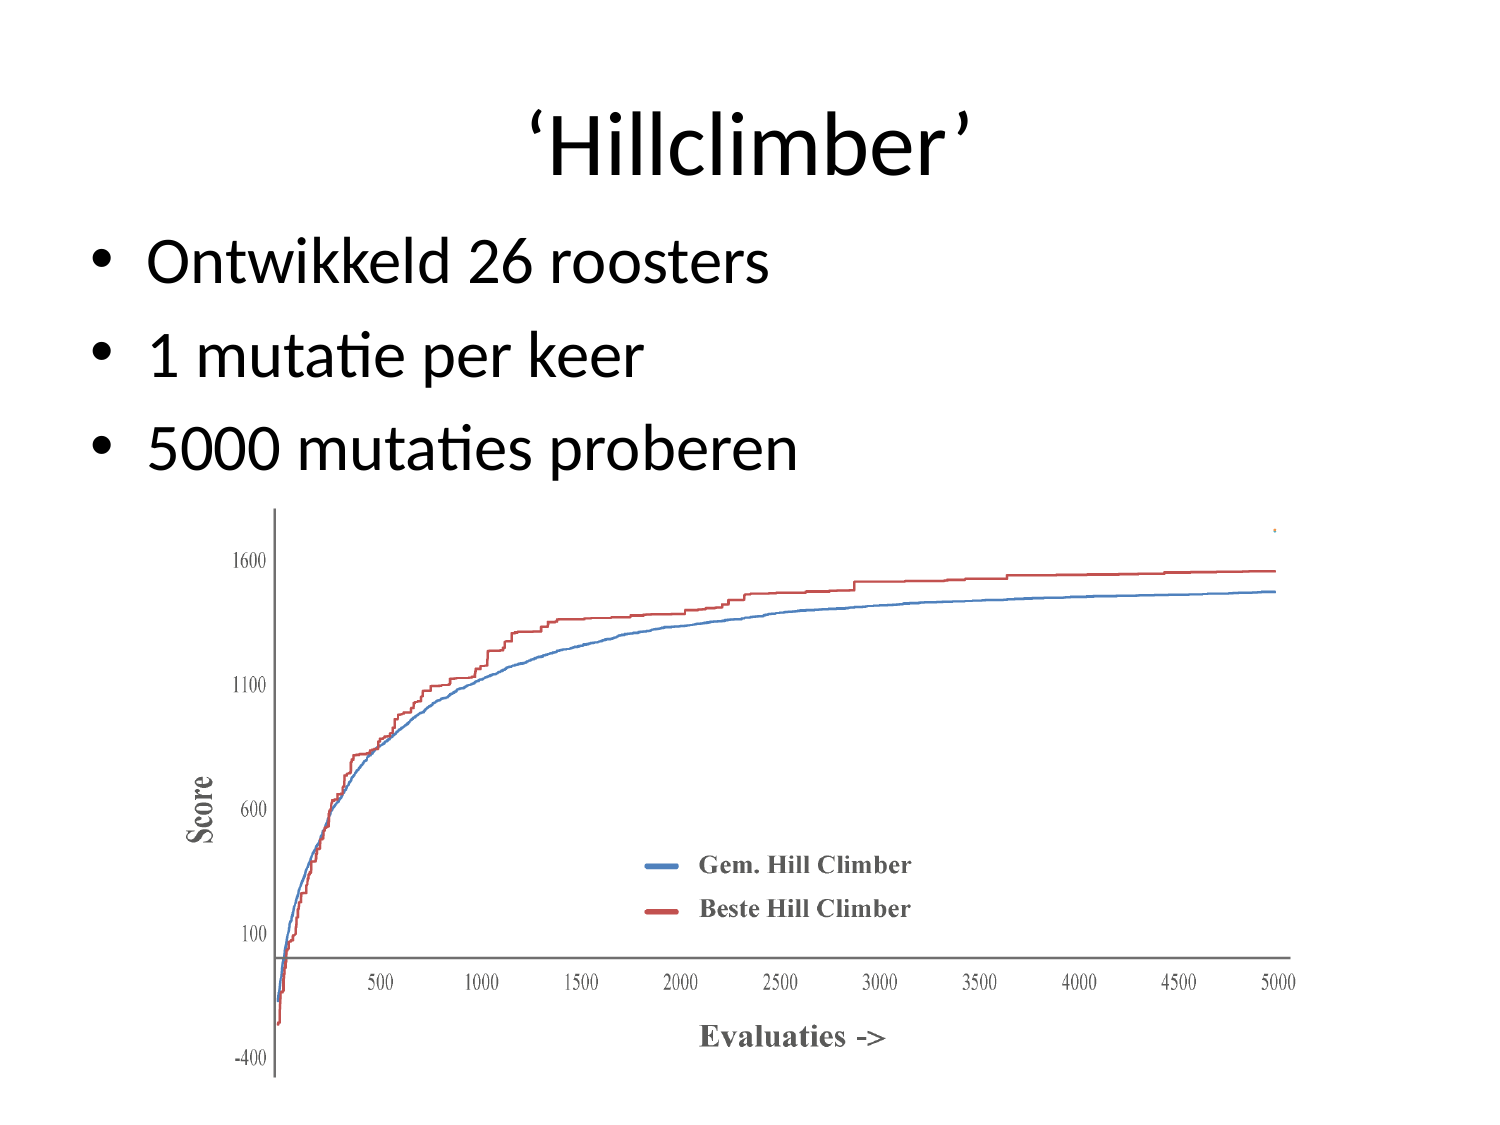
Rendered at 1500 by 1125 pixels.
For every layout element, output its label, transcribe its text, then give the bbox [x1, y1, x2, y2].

list Ontwikkeld 26 roosters 1 mutatie per keer 5000 mutaties proberen [75, 209, 1425, 953]
title ‘Hillclimber’ [75, 45, 1425, 209]
picture [182, 503, 1306, 1086]
